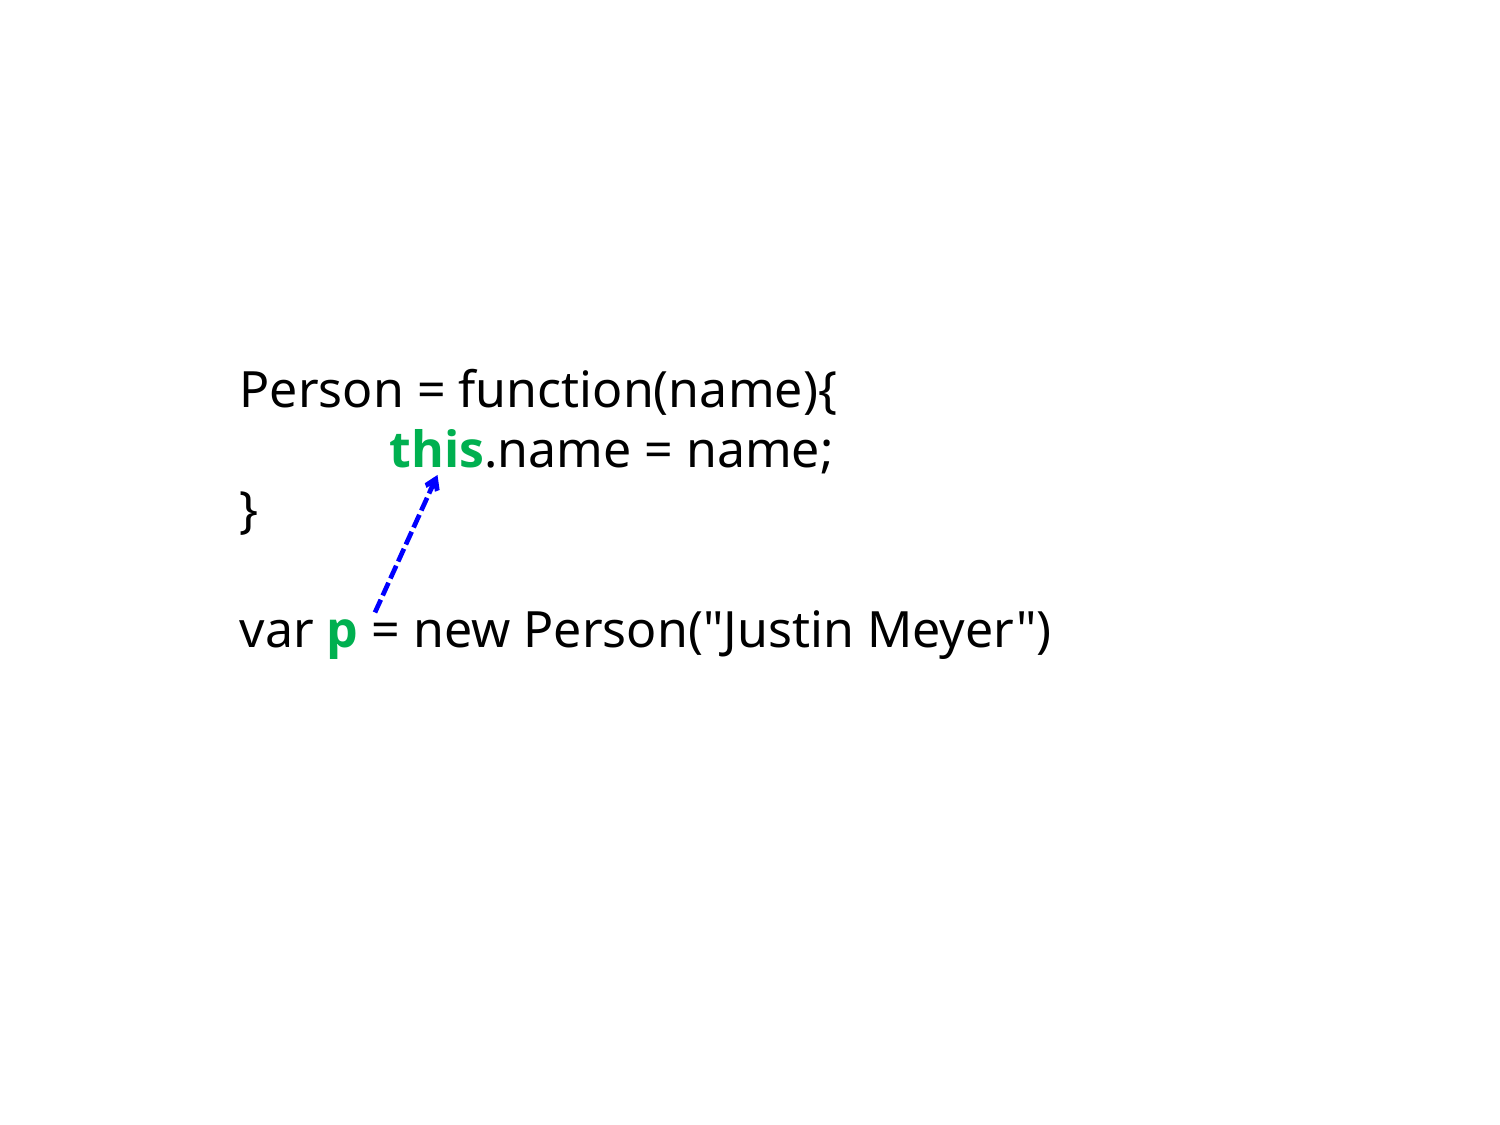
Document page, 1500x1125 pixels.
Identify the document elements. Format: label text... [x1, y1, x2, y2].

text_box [374, 474, 438, 613]
text_box Person = function(name){ this.name = name; } var p = new Person("Justin Meyer") [224, 349, 1338, 665]
